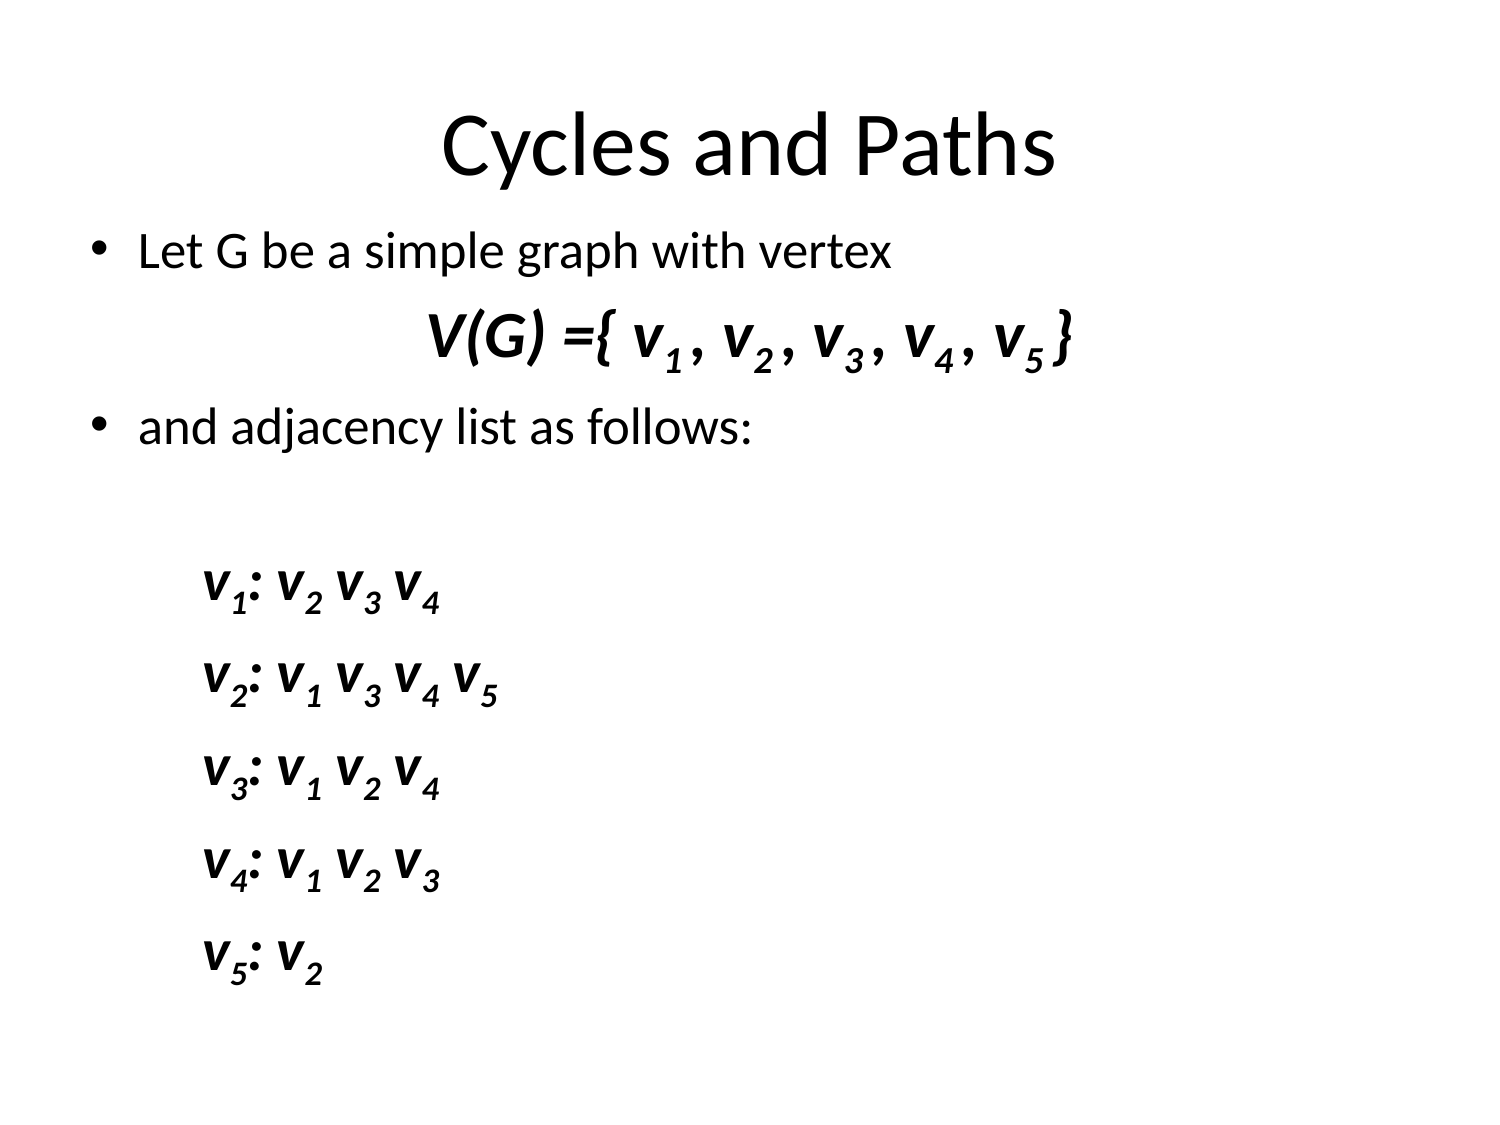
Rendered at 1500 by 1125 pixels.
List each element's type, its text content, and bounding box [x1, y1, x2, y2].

list Let G be a simple graph with vertex V(G) ={ v1 , v2 , v3 , v4 , v5 } and adjacency list as follows: v1: v2 v3 v4 v2: v1 v3 v4 v5 v3: v1 v2 v4 v4: v1 v2 v3 v5: v2 [75, 208, 1425, 1005]
title Cycles and Paths [75, 45, 1425, 208]
